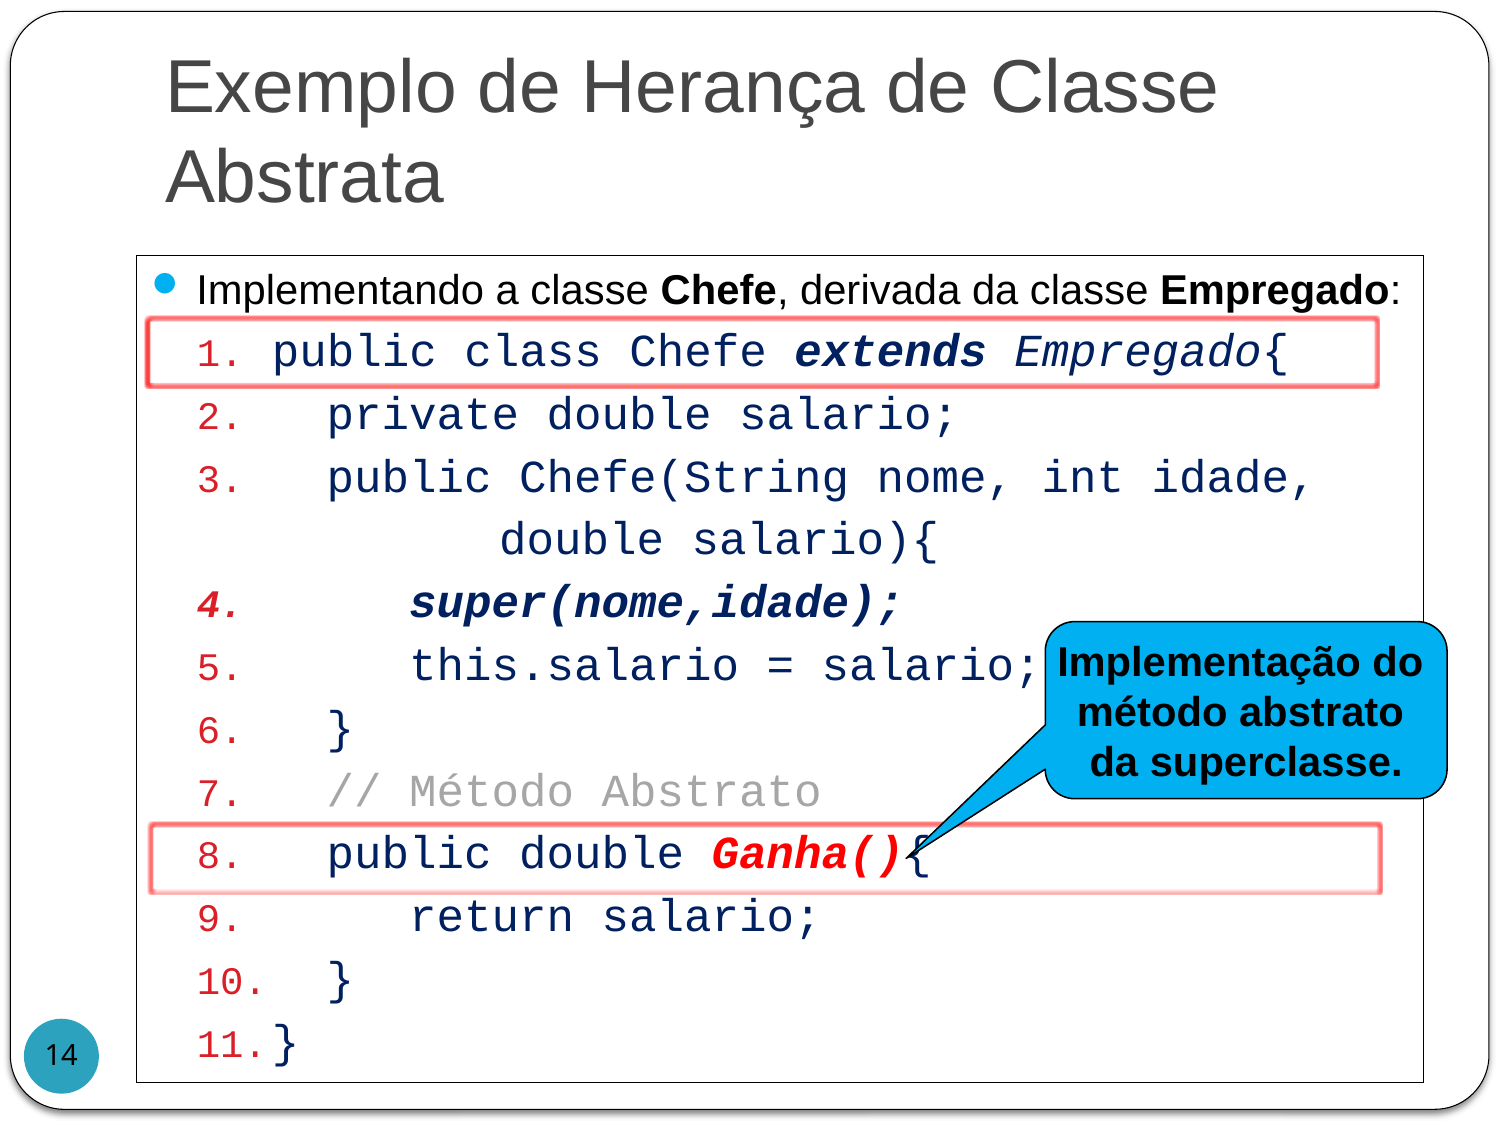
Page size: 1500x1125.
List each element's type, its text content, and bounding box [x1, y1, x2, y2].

slide_number 14 [23, 1018, 99, 1094]
list Implementando a classe Chefe, derivada da classe Empregado: public class Chefe extends Empregado{ private double salario; public Chefe(String nome, int idade, double salario){ super(nome,idade); this.salario = salario; } // Método Abstrato public double Ganha(){ return salario; } } [136, 255, 1424, 1083]
text_box [155, 829, 1377, 889]
text_box Implementação do método abstrato da superclasse. [906, 621, 1448, 859]
title Exemplo de Herança de Classe Abstrata [150, 45, 1425, 233]
text_box [151, 322, 1376, 385]
